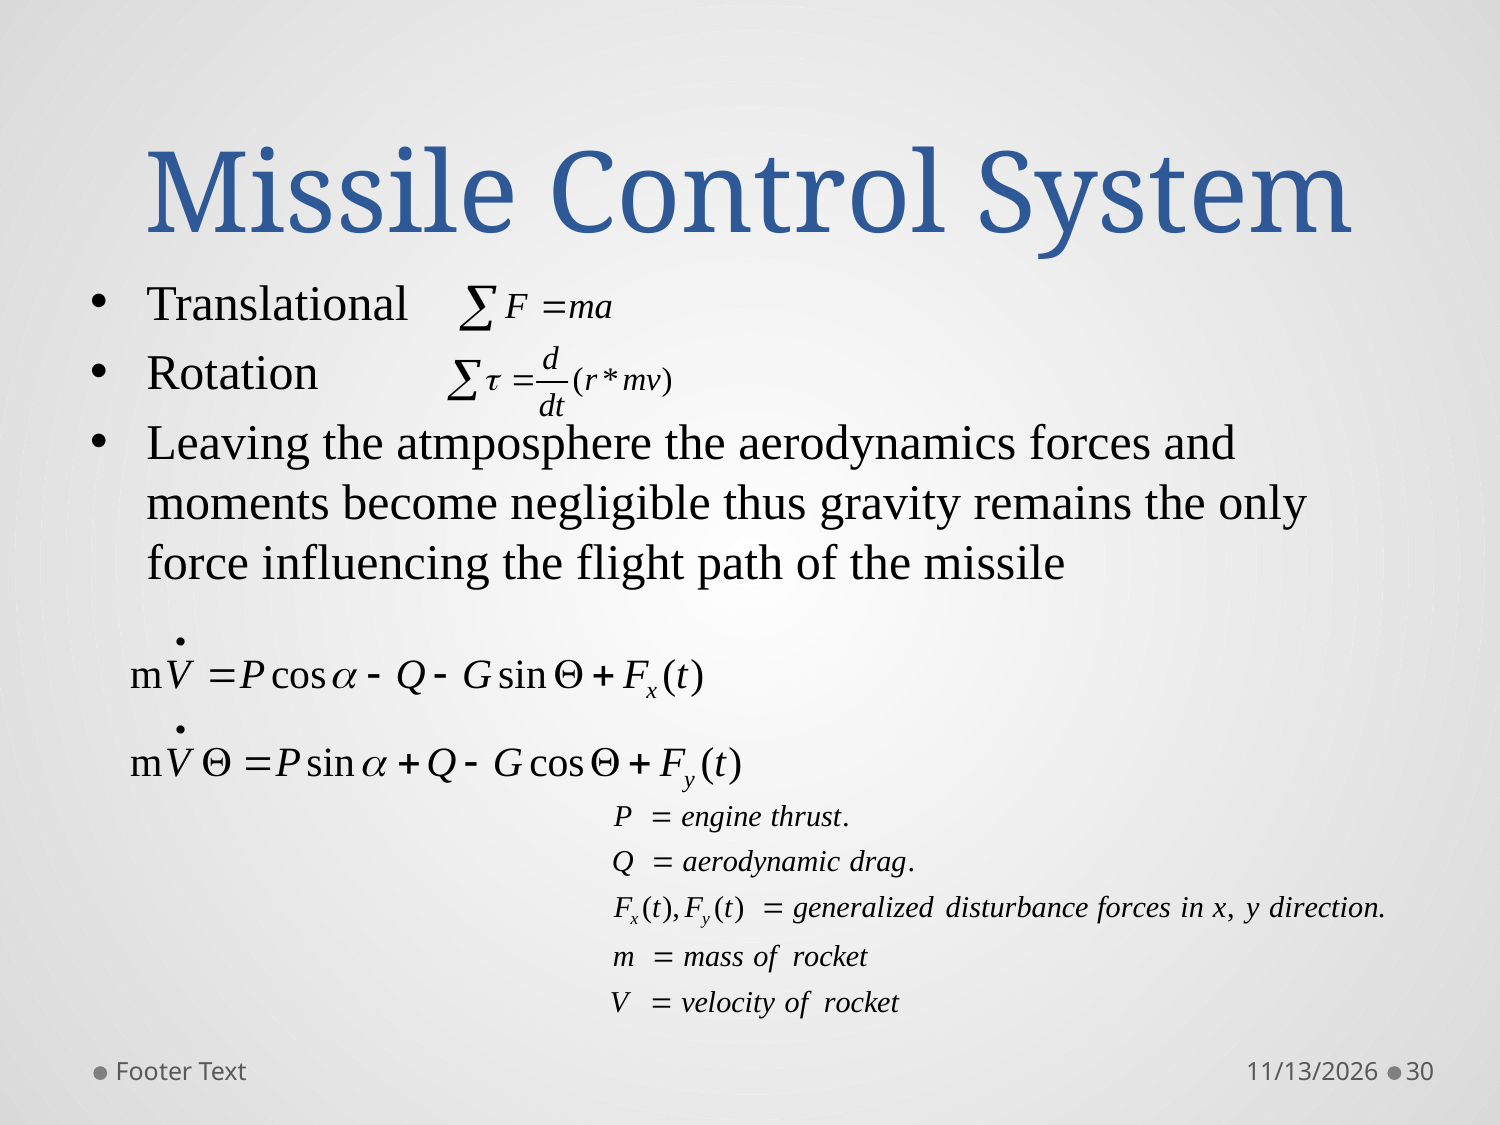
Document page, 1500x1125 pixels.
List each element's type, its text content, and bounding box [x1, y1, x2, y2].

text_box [442, 337, 680, 424]
slide_number 30 [1401, 1042, 1494, 1103]
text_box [608, 798, 1400, 1026]
title Missile Control System [75, 0, 1425, 262]
list Translational Rotation Leaving the atmposphere the aerodynamics forces and moments become negligible thus gravity remains the only force influencing the flight path of the missile [75, 262, 1425, 1005]
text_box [454, 278, 621, 336]
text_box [123, 621, 751, 803]
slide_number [1043, 1042, 1386, 1103]
footer Footer Text [108, 1042, 576, 1103]
